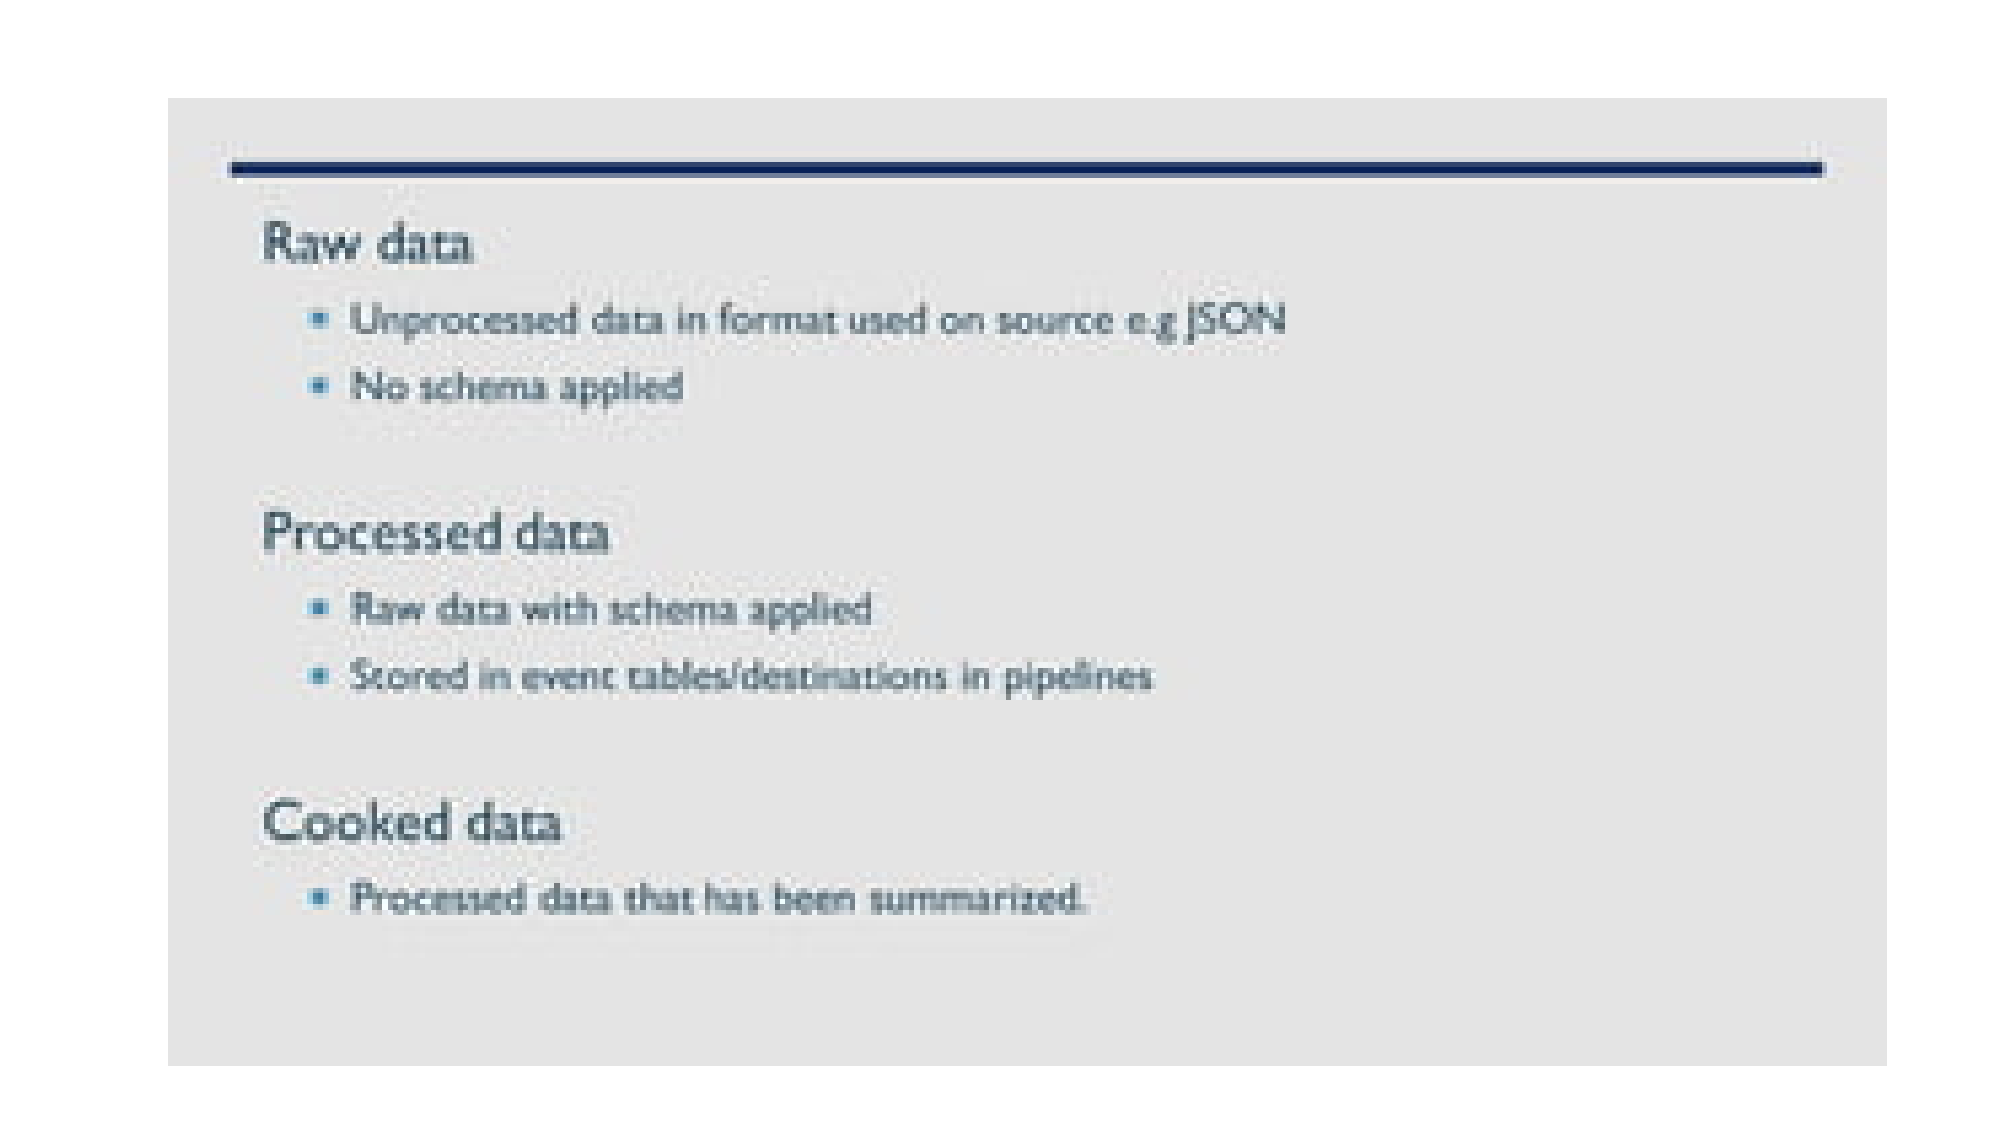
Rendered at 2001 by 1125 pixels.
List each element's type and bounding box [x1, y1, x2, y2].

picture [168, 98, 1887, 1066]
